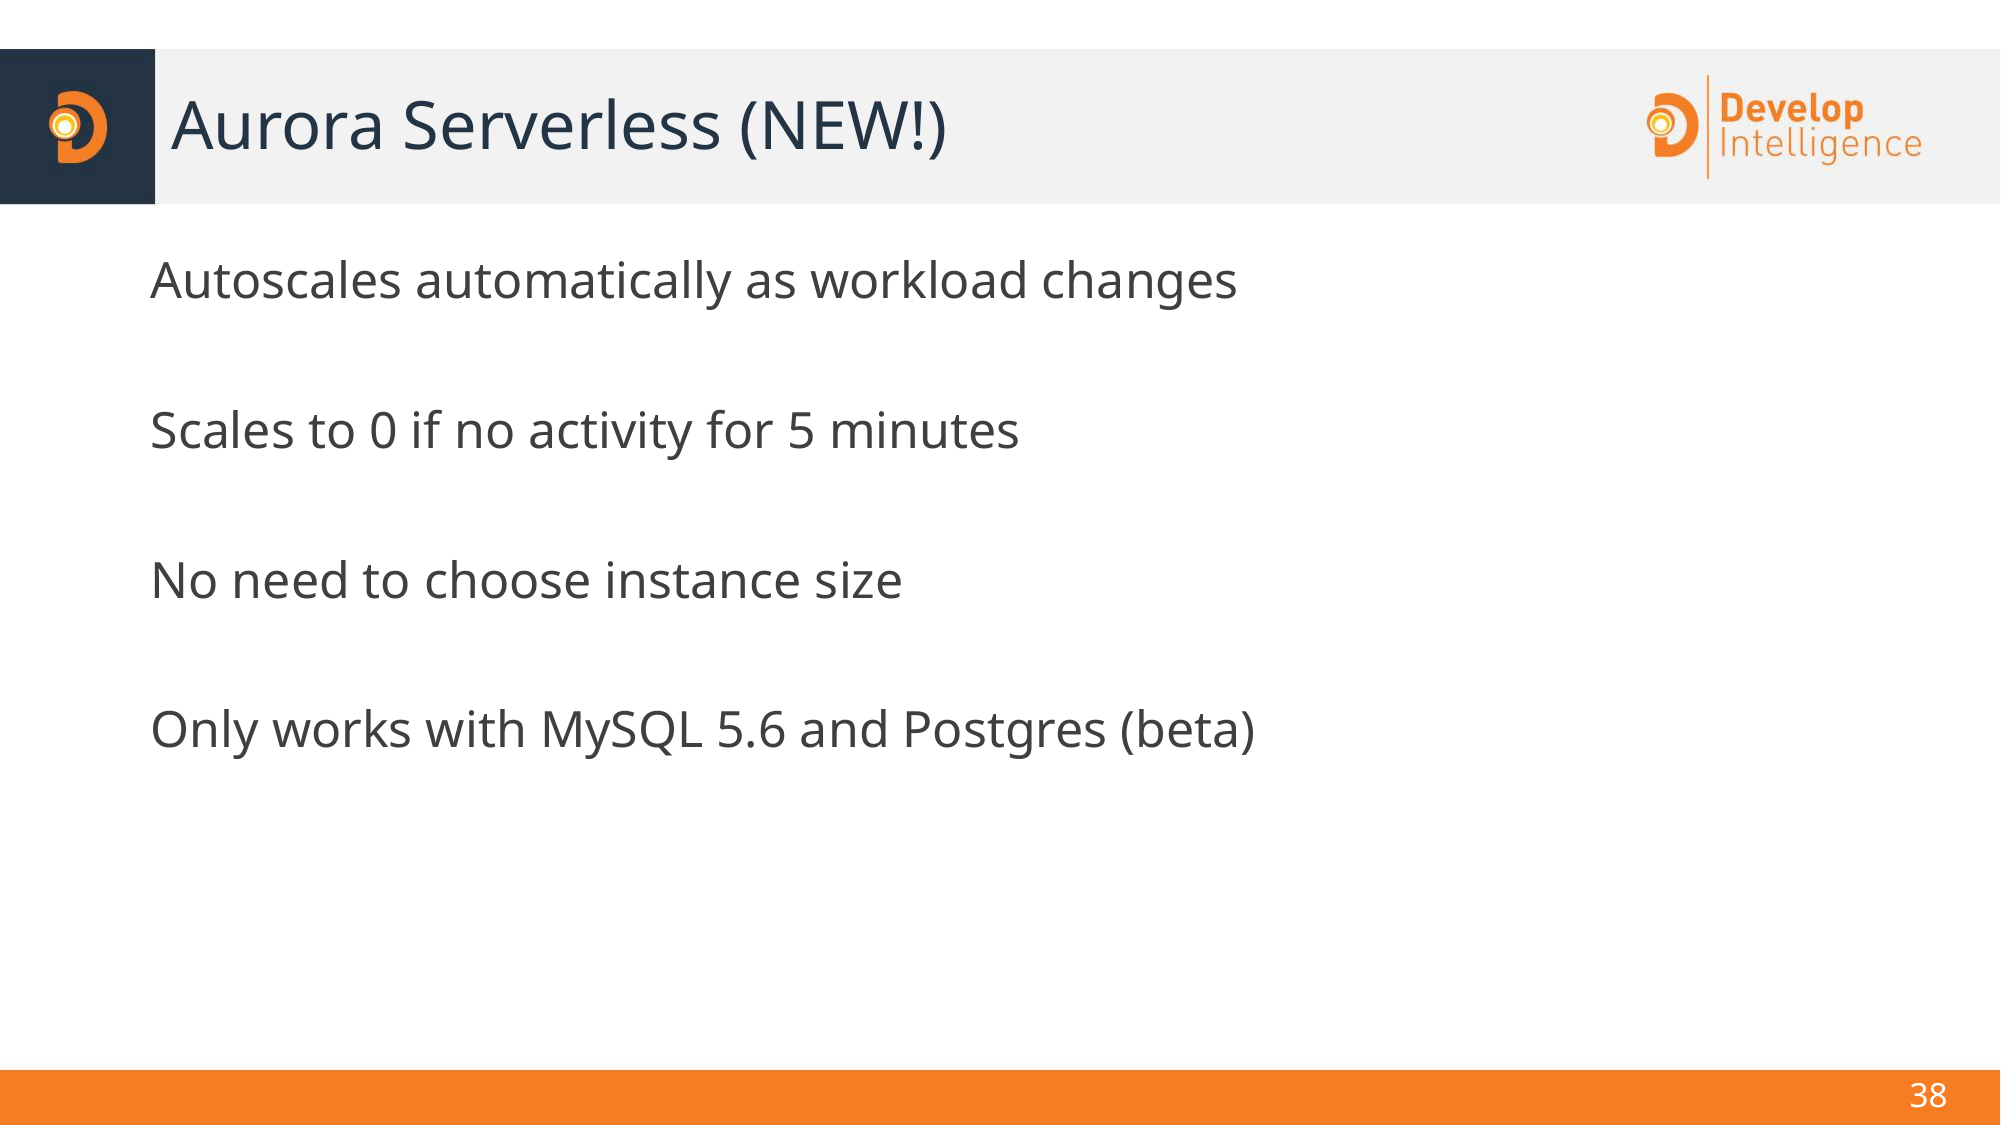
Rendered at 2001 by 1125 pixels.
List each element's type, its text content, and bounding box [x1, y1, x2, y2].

title Aurora Serverless (NEW!) [156, 53, 1999, 203]
picture [0, 0, 2001, 1125]
list Autoscales automatically as workload changes Scales to 0 if no activity for 5 minutes No need to choose instance size Only works with MySQL 5.6 and Postgres (beta) [135, 248, 1861, 1016]
slide_number ‹#› [1860, 1072, 1998, 1122]
